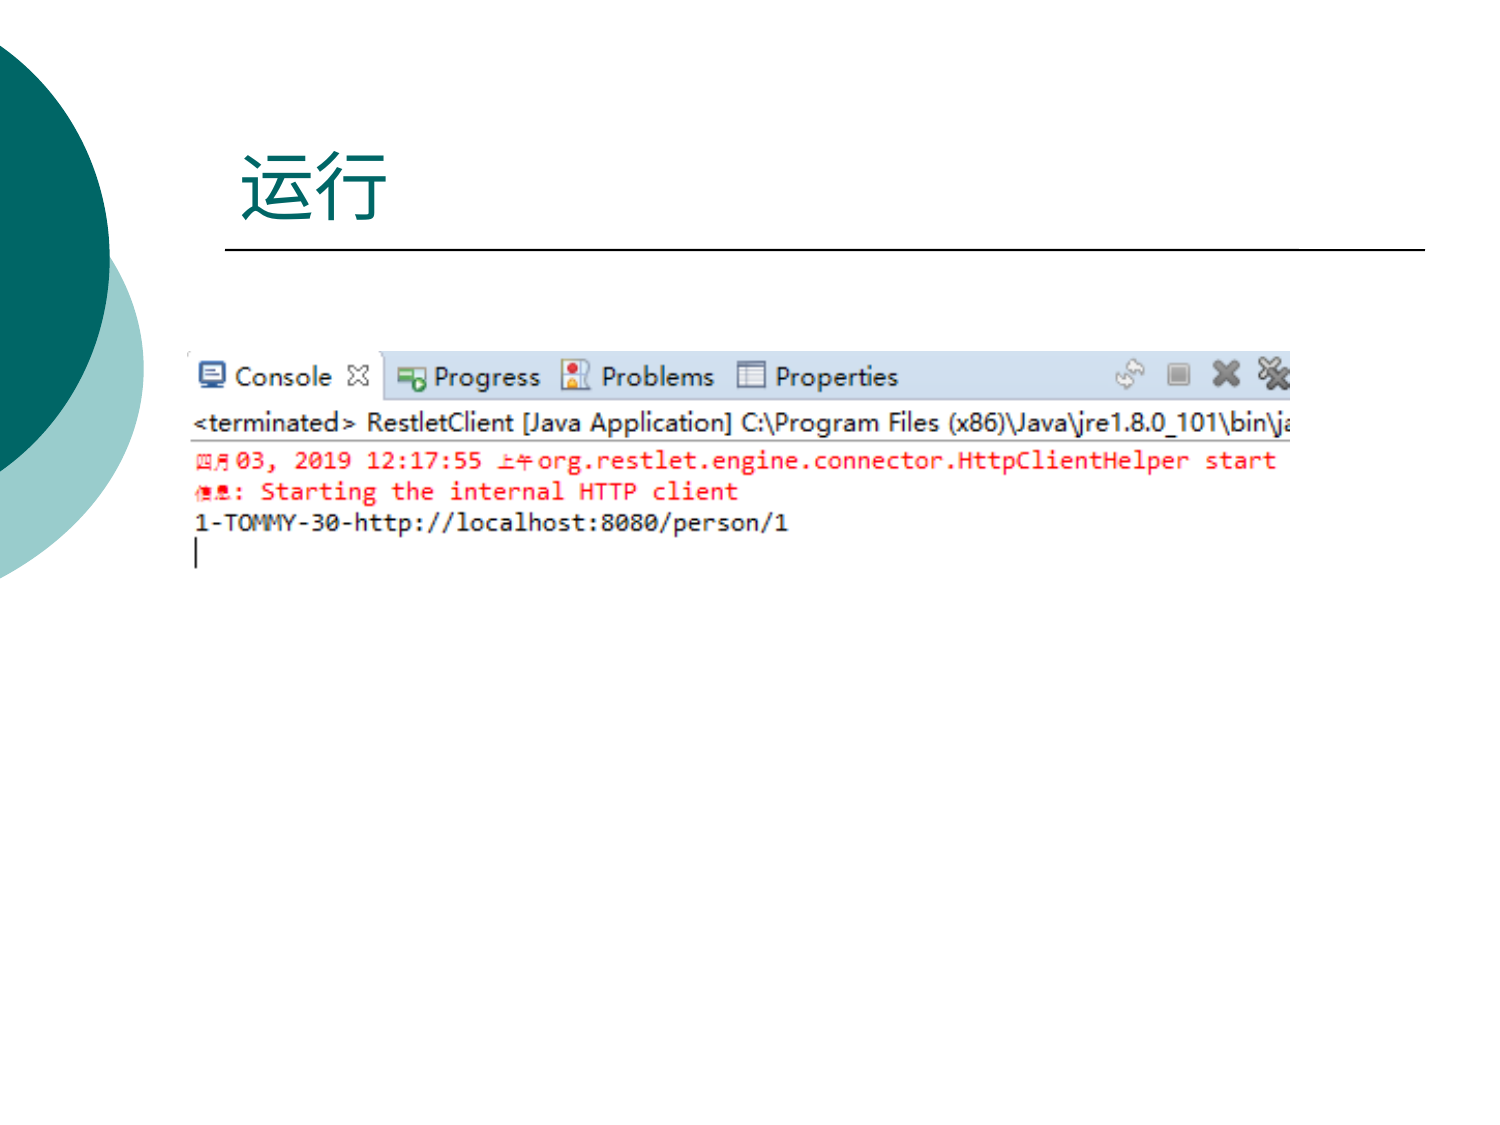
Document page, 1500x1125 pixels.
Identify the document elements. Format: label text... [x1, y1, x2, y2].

picture [187, 351, 1290, 633]
title 运行 [224, 49, 1425, 238]
